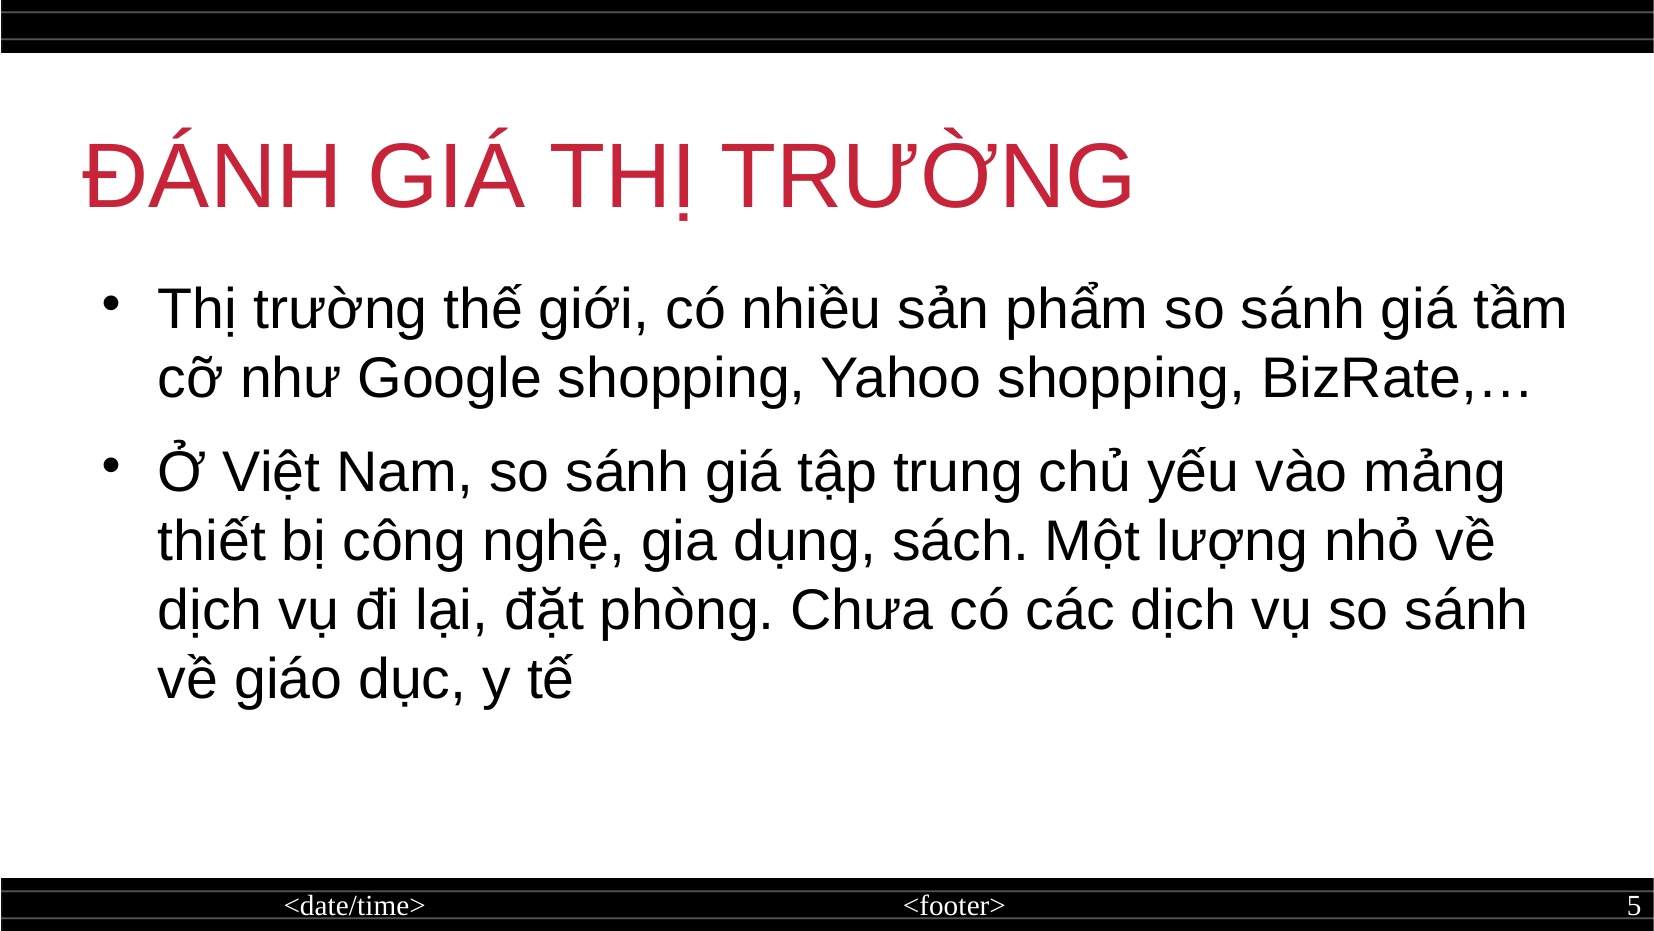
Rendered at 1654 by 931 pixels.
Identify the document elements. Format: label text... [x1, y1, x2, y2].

text_box Thị trường thế giới, có nhiều sản phẩm so sánh giá tầm cỡ như Google shopping, Yahoo shopping, BizRate,… Ở Việt Nam, so sánh giá tập trung chủ yếu vào mảng thiết bị công nghệ, gia dụng, sách. Một lượng nhỏ về dịch vụ đi lại, đặt phòng. Chưa có các dịch vụ so sánh về giáo dục, y tế [82, 271, 1571, 757]
picture [1, 0, 1654, 53]
text_box ĐÁNH GIÁ THỊ TRƯỜNG [82, 115, 1571, 226]
picture [1, 878, 1654, 931]
